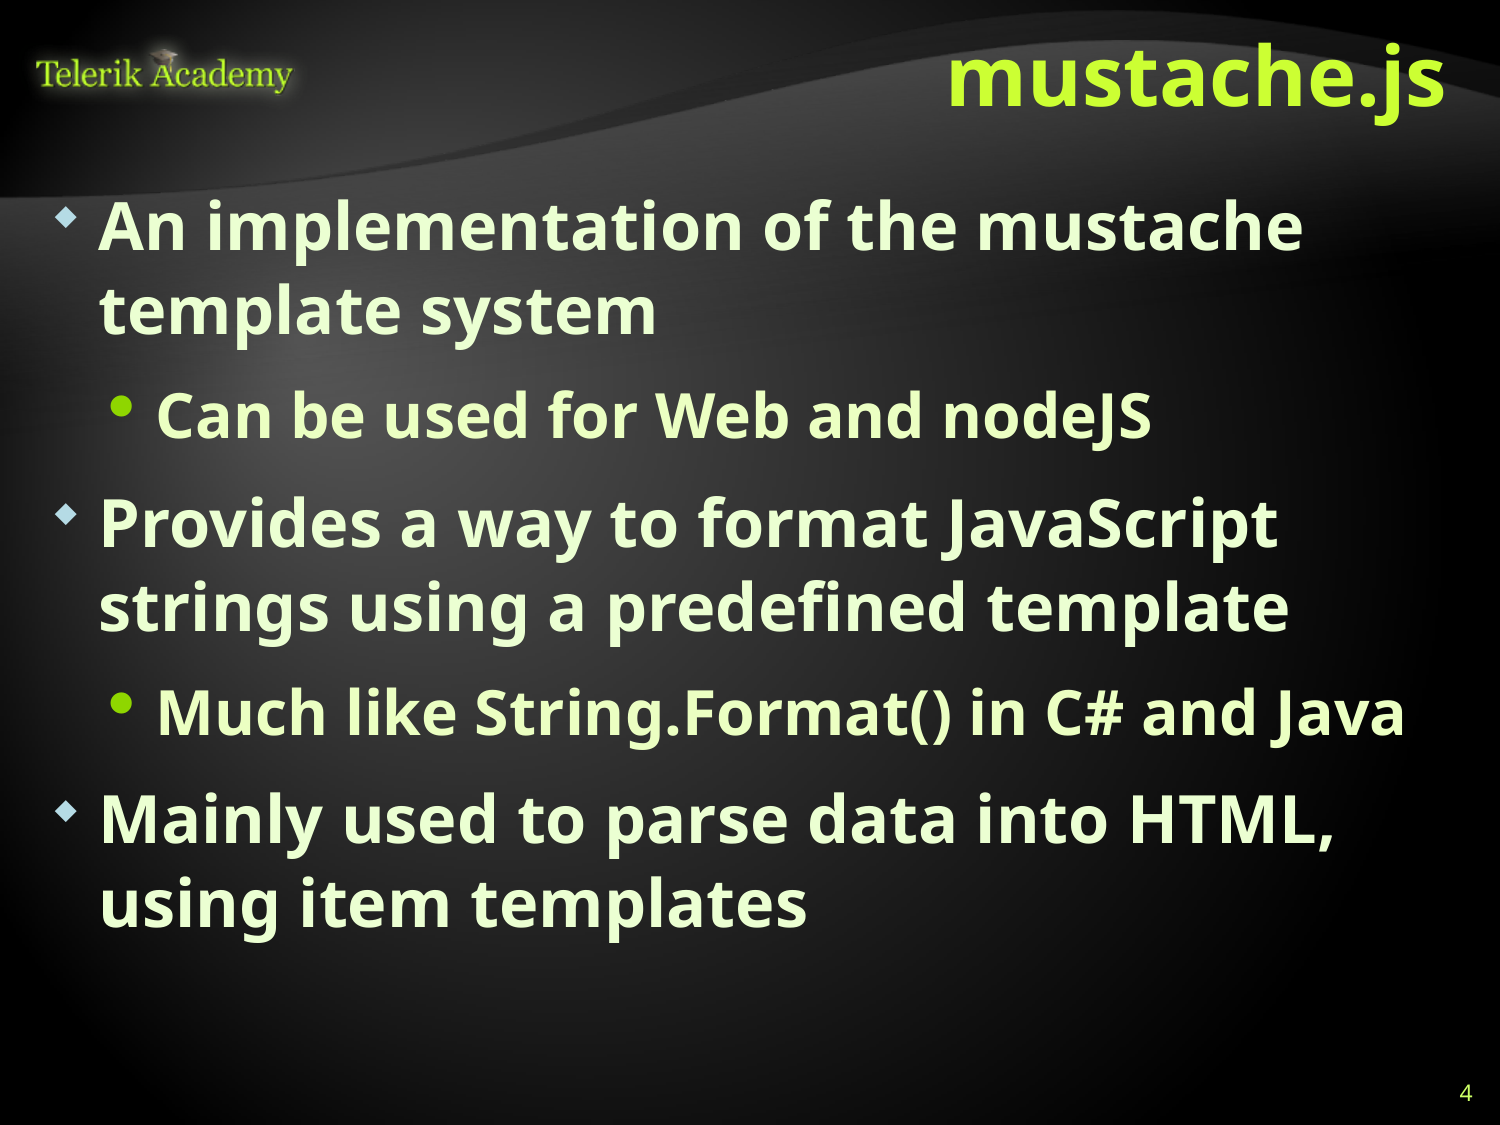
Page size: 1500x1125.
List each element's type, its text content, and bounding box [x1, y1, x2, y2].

slide_number 4 [1412, 1074, 1488, 1113]
picture [0, 0, 1500, 1125]
title mustache.js [300, 12, 1463, 150]
list An implementation of the mustache template system Can be used for Web and nodeJS Provides a way to format JavaScript strings using a predefined template Much like String.Format() in C# and Java Mainly used to parse data into HTML, using item templates [37, 172, 1463, 1024]
